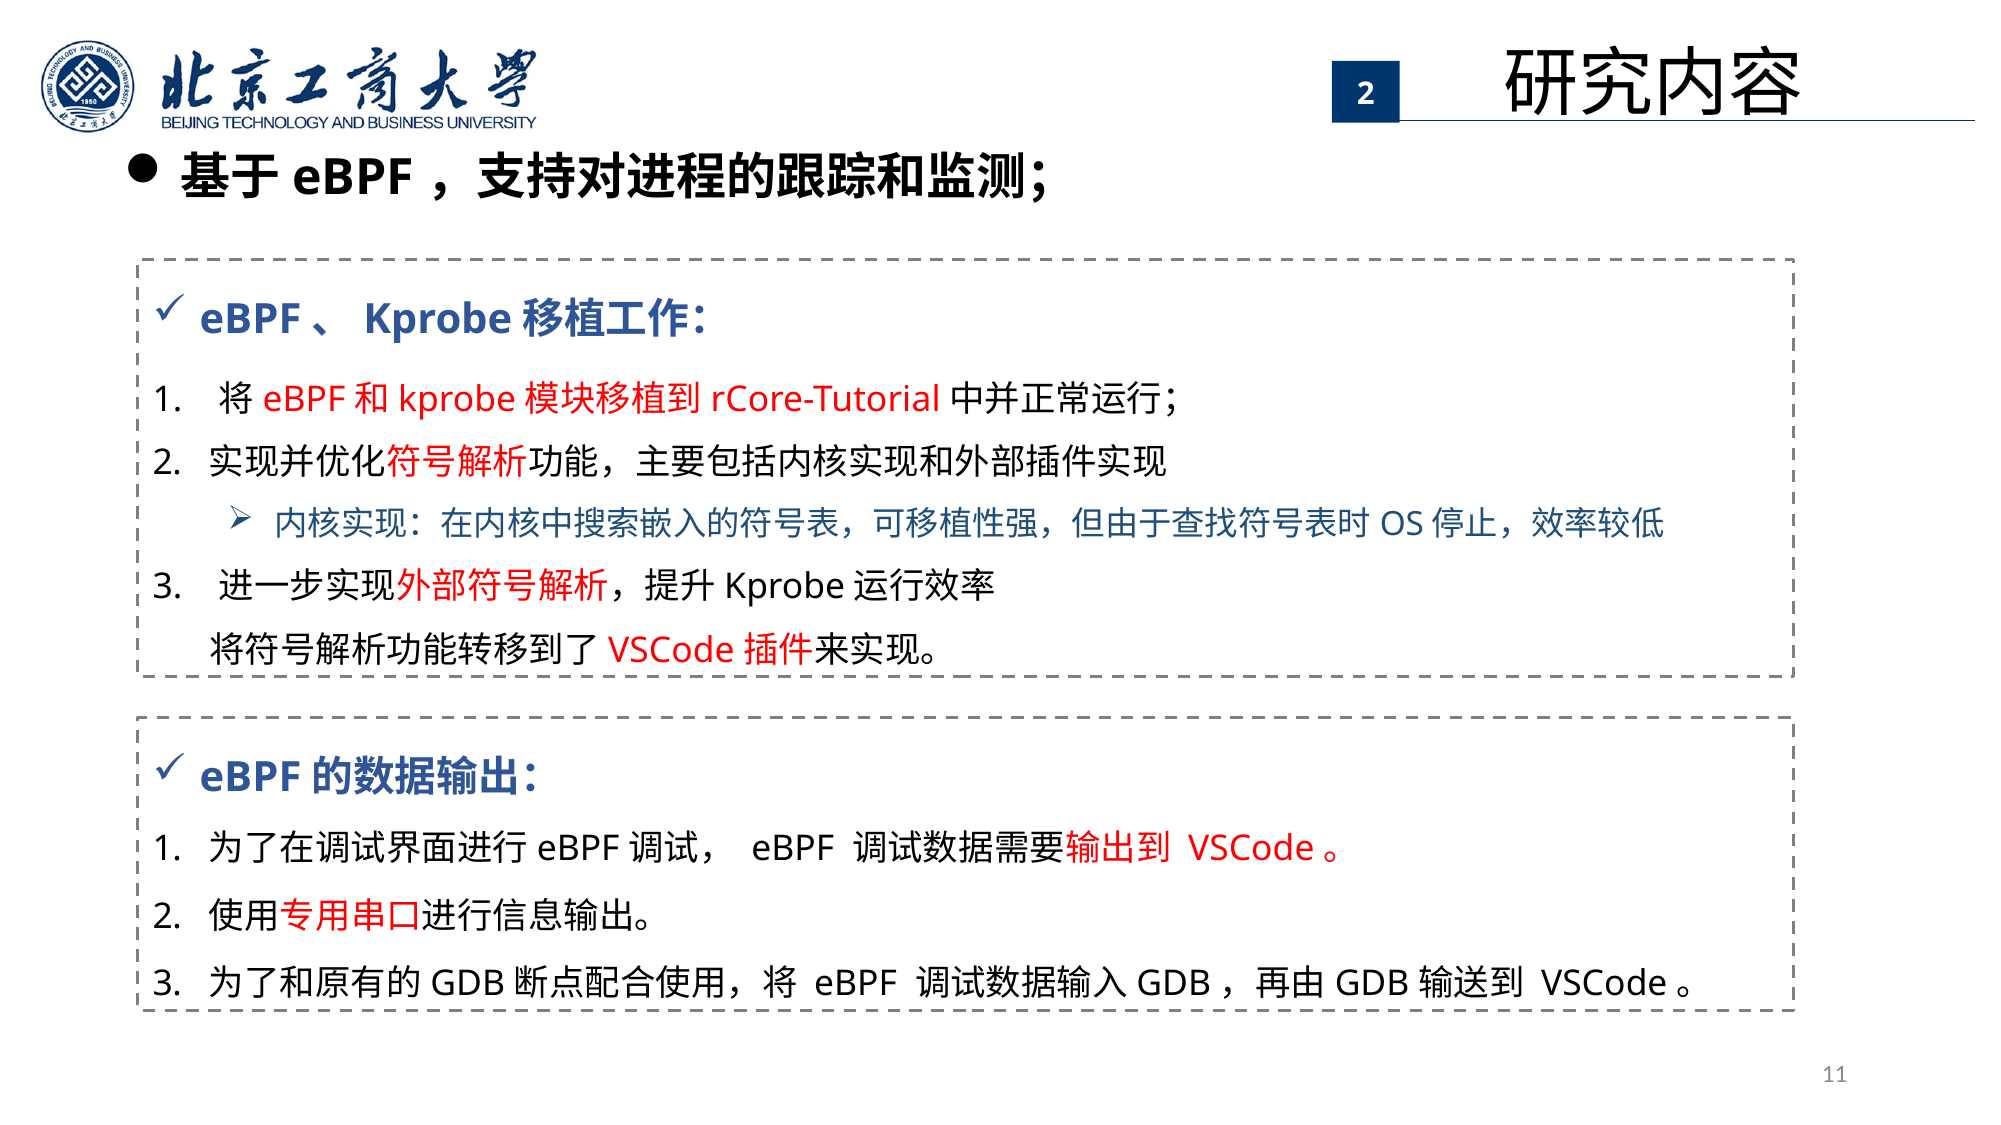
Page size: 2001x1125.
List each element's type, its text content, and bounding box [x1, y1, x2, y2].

text_box 基于eBPF，支持对进程的跟踪和监测； [108, 132, 1618, 217]
text_box eBPF、Kprobe移植工作： 1. 将eBPF和kprobe模块移植到rCore-Tutorial中并正常运行； 实现并优化符号解析功能，主要包括内核实现和外部插件实现 内核实现：在内核中搜索嵌入的符号表，可移植性强，但由于查找符号表时OS停止，效率较低 3. 进一步实现外部符号解析，提升Kprobe运行效率 将符号解析功能转移到了VSCode插件来实现。 [137, 259, 1794, 677]
text_box eBPF的数据输出： 为了在调试界面进行eBPF调试， eBPF 调试数据需要输出到 VSCode。 使用专用串口进行信息输出。 为了和原有的GDB断点配合使用，将 eBPF 调试数据输入GDB，再由GDB输送到 VSCode。 [137, 717, 1794, 1011]
picture [0, 0, 567, 160]
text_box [1331, 27, 1975, 134]
slide_number 11 [1412, 1042, 1863, 1103]
